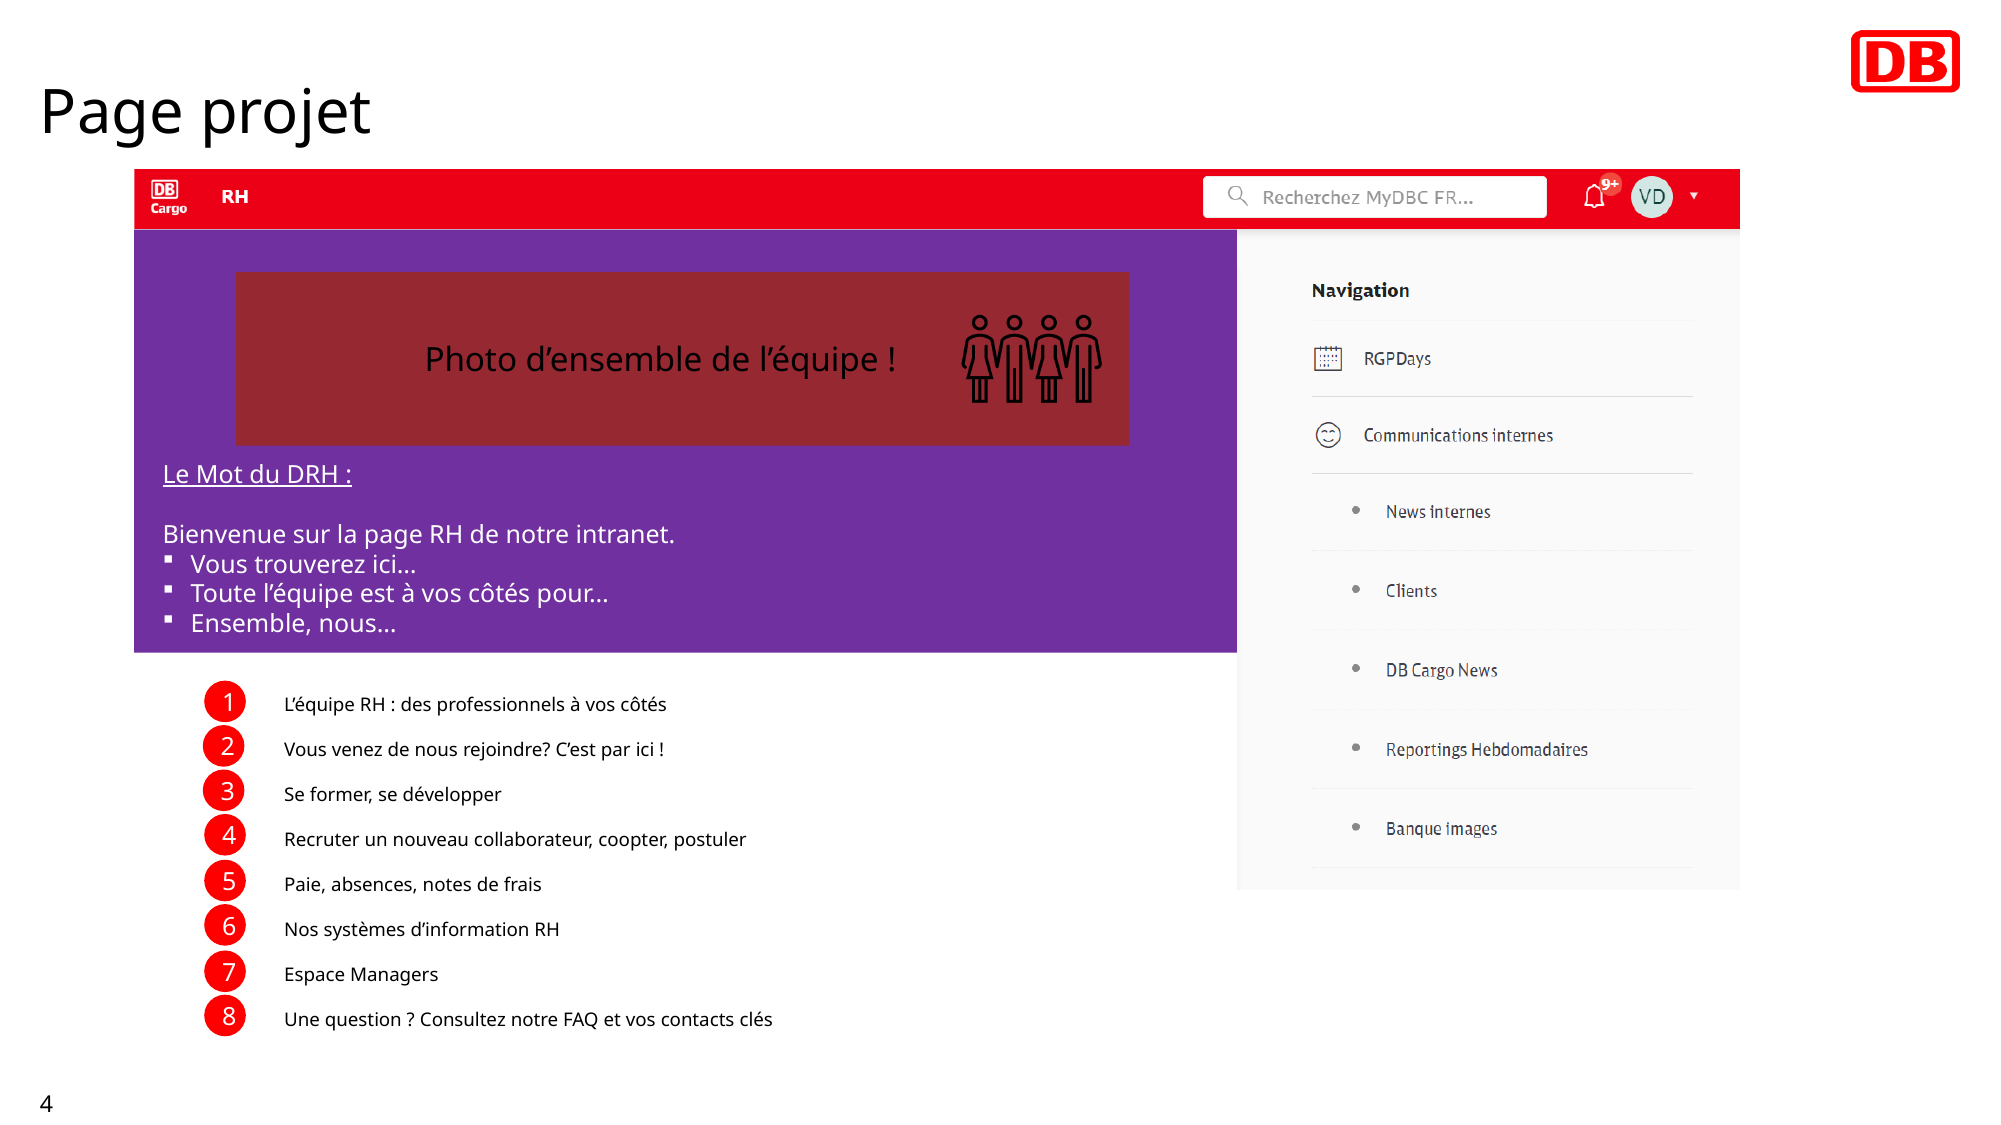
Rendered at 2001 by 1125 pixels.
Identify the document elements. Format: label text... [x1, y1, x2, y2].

text_box L’équipe RH : des professionnels à vos côtés Vous venez de nous rejoindre? C’est par ici ! Se former, se développer Recruter un nouveau collaborateur, coopter, postuler Paie, absences, notes de frais Nos systèmes d’information RH Espace Managers Une question ? Consultez notre FAQ et vos contacts clés [134, 901, 1237, 1031]
text_box 6 [204, 904, 246, 946]
picture [134, 168, 1741, 890]
picture [1851, 30, 1960, 66]
slide_number 4 [39, 1097, 99, 1114]
text_box 7 [204, 950, 246, 993]
text_box 8 [204, 994, 246, 1037]
title Page projet [39, 66, 1960, 197]
